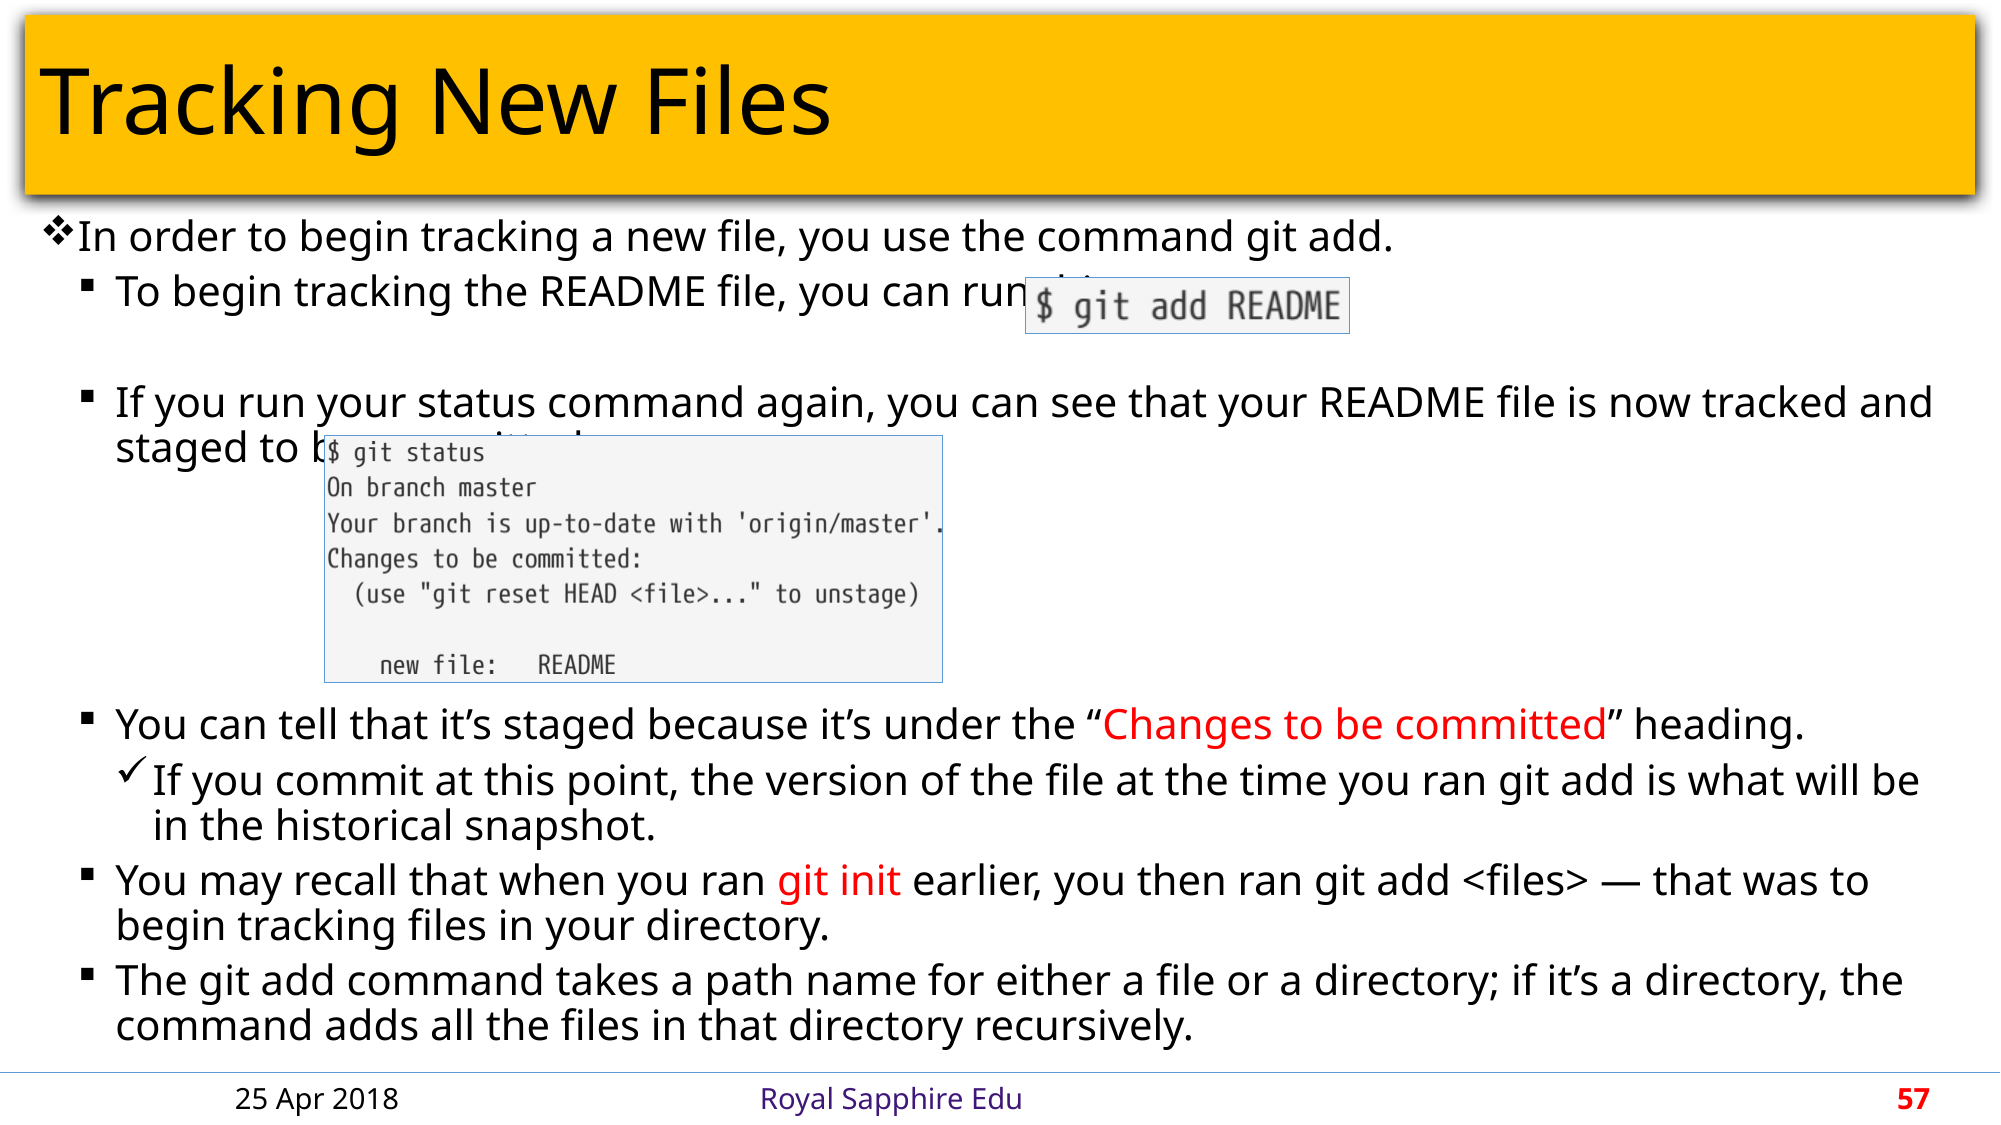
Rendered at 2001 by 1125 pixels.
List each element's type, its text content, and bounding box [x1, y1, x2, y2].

slide_number 57 [1495, 1072, 1946, 1115]
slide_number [220, 1072, 671, 1115]
list In order to begin tracking a new file, you use the command git add. To begin tracking the README file, you can run this: If you run your status command again, you can see that your README file is now tracked and staged to be committed: You can tell that it’s staged because it’s under the “Changes to be committed” heading. If you commit at this point, the version of the file at the time you ran git add is what will be in the historical snapshot. You may recall that when you ran git init earlier, you then ran git add <files> — that was to begin tracking files in your directory. The git add command takes a path name for either a file or a directory; if it’s a directory, the command adds all the files in that directory recursively. [24, 208, 1975, 1063]
title Tracking New Files [24, 14, 1975, 195]
picture [1025, 277, 1350, 334]
footer Royal Sapphire Edu [745, 1072, 1421, 1115]
picture [324, 435, 943, 683]
